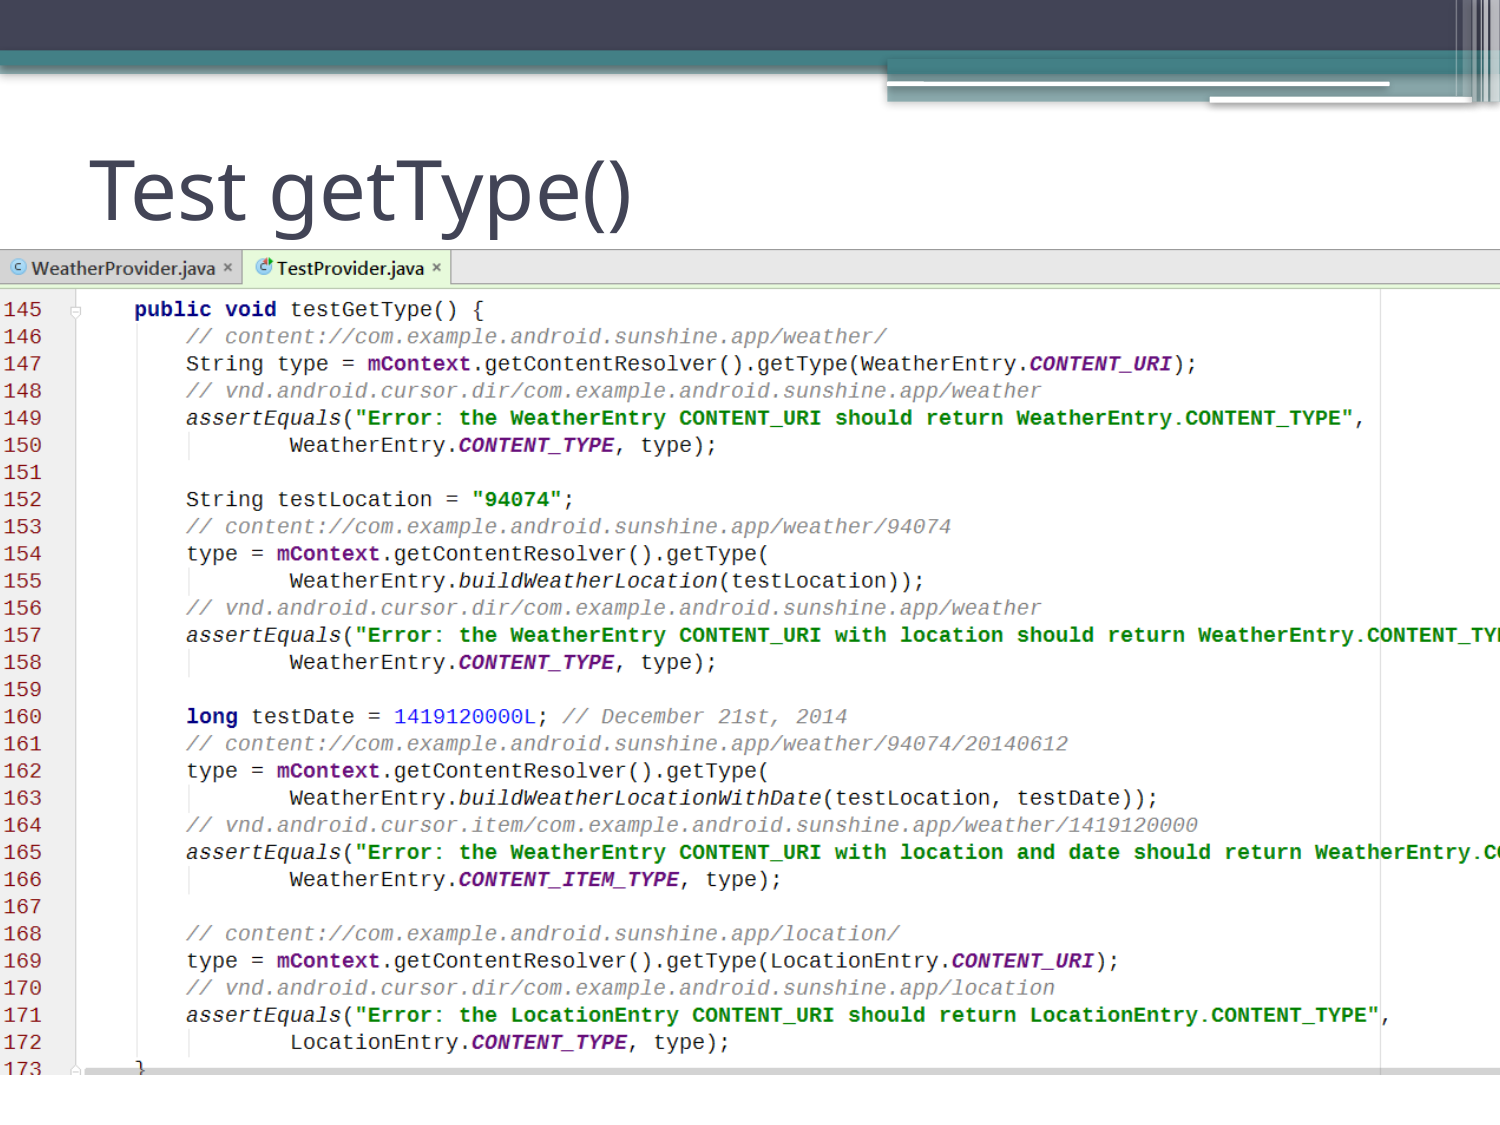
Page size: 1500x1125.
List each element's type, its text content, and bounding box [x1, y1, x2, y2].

picture [0, 249, 1500, 1076]
title Test getType() [75, 99, 1425, 246]
